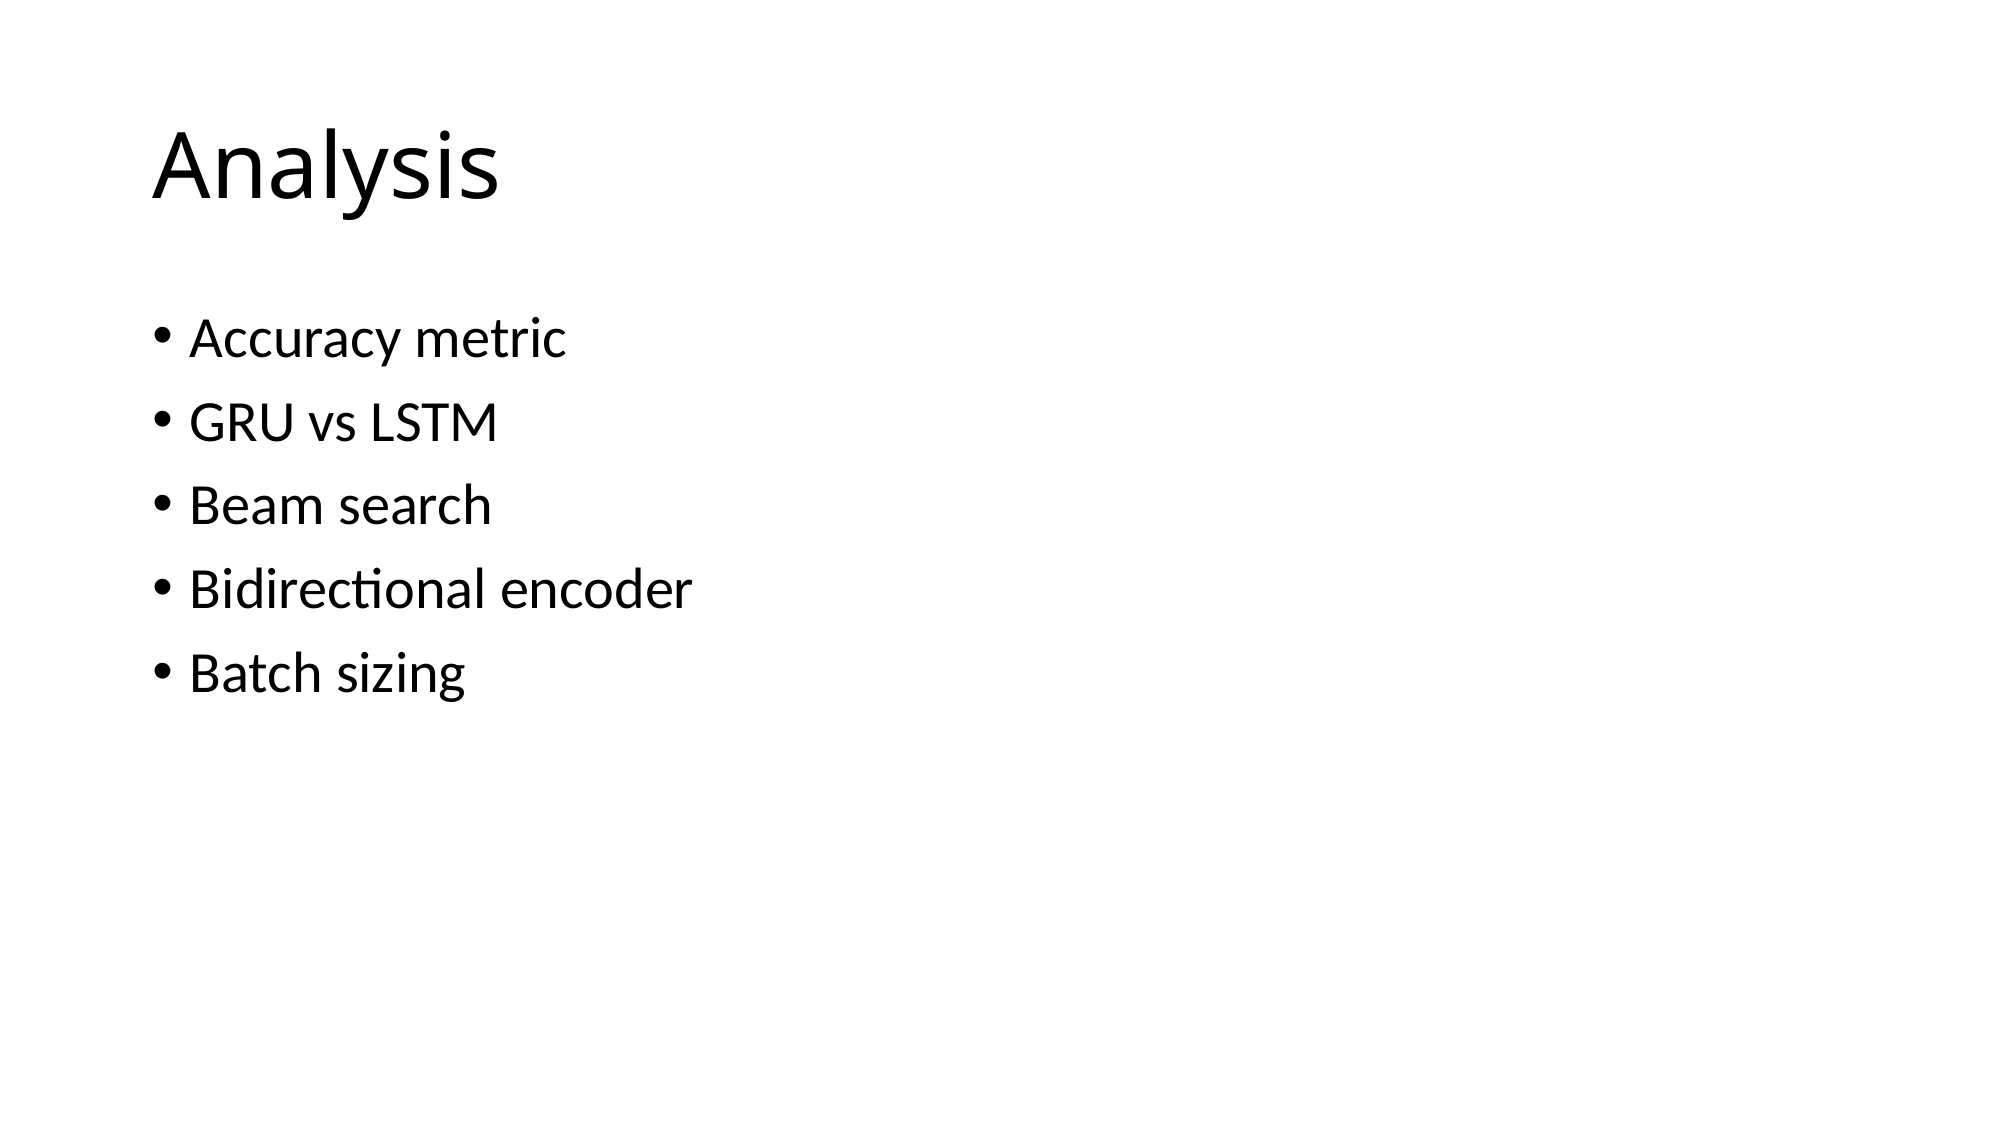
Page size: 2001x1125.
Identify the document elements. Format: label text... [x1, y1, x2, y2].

title Analysis [137, 59, 1863, 278]
list Accuracy metric GRU vs LSTM Beam search Bidirectional encoder Batch sizing [137, 299, 1863, 1014]
